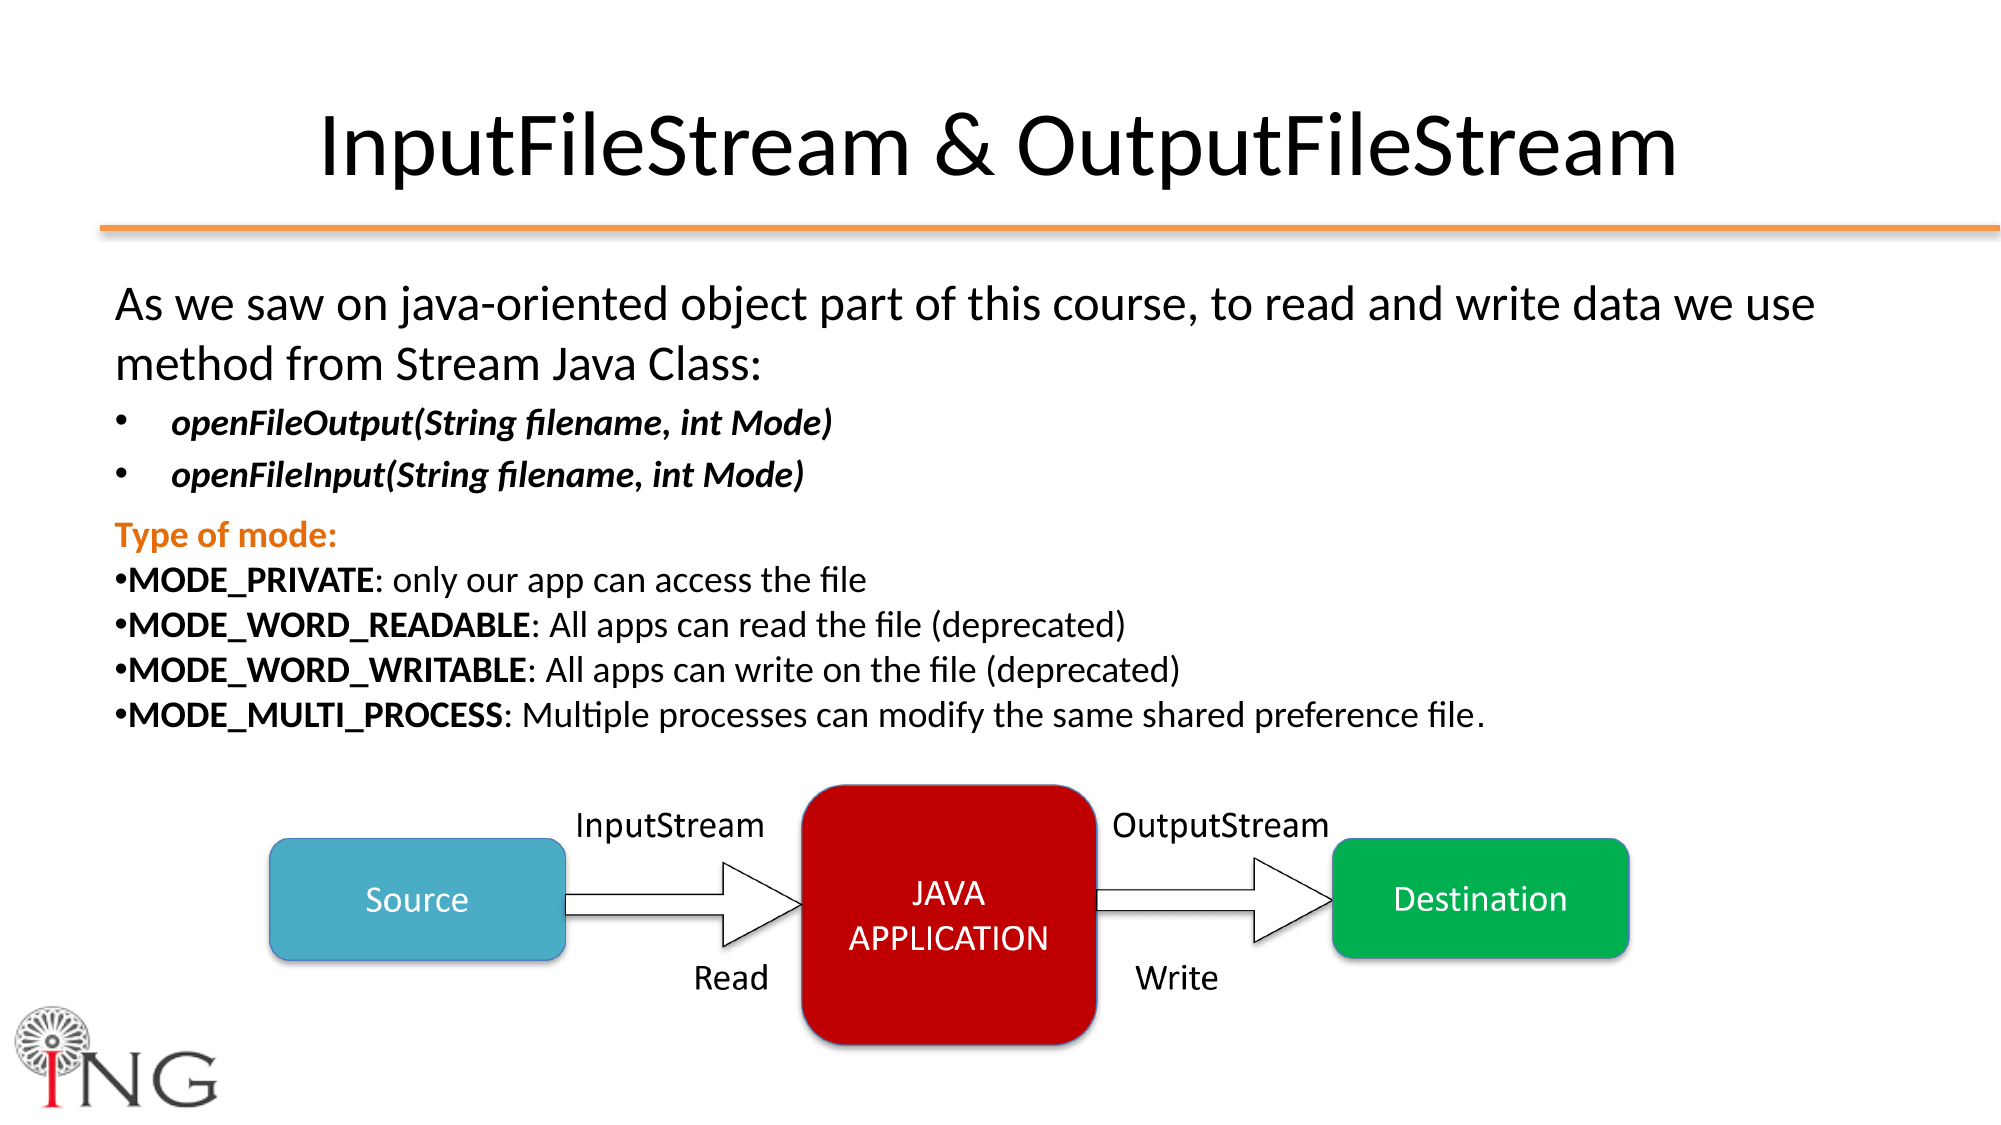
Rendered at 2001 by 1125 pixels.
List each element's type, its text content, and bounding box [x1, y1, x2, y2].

picture [262, 780, 1636, 1056]
list As we saw on java-oriented object part of this course, to read and write data we use method from Stream Java Class: openFileOutput(String filename, int Mode) openFileInput(String filename, int Mode) [99, 262, 1977, 531]
title InputFileStream & OutputFileStream [99, 45, 1900, 233]
text_box Type of mode: MODE_PRIVATE: only our app can access the file MODE_WORD_READABLE: All apps can read the file (deprecated) MODE_WORD_WRITABLE: All apps can write on the file (deprecated) MODE_MULTI_PROCESS: Multiple processes can modify the same shared preference file. [99, 503, 1799, 743]
picture [0, 987, 244, 1125]
